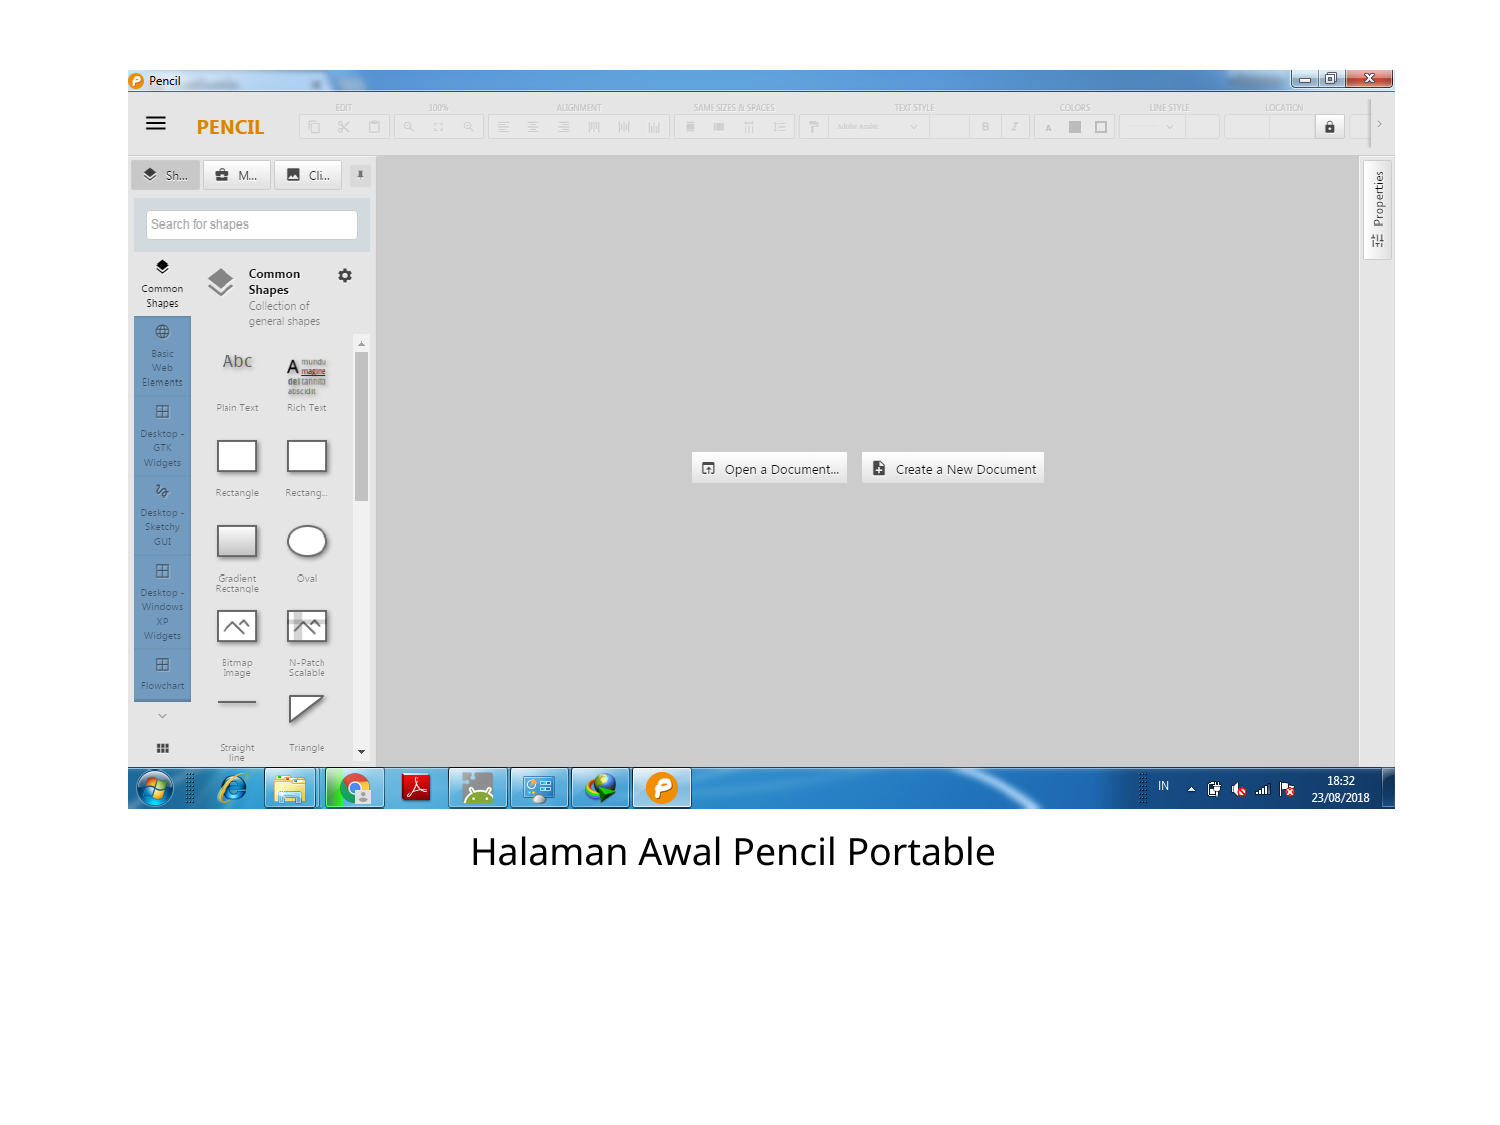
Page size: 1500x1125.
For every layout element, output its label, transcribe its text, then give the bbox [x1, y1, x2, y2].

subtitle Halaman Awal Pencil Portable [304, 817, 1162, 1000]
picture [128, 70, 1395, 809]
